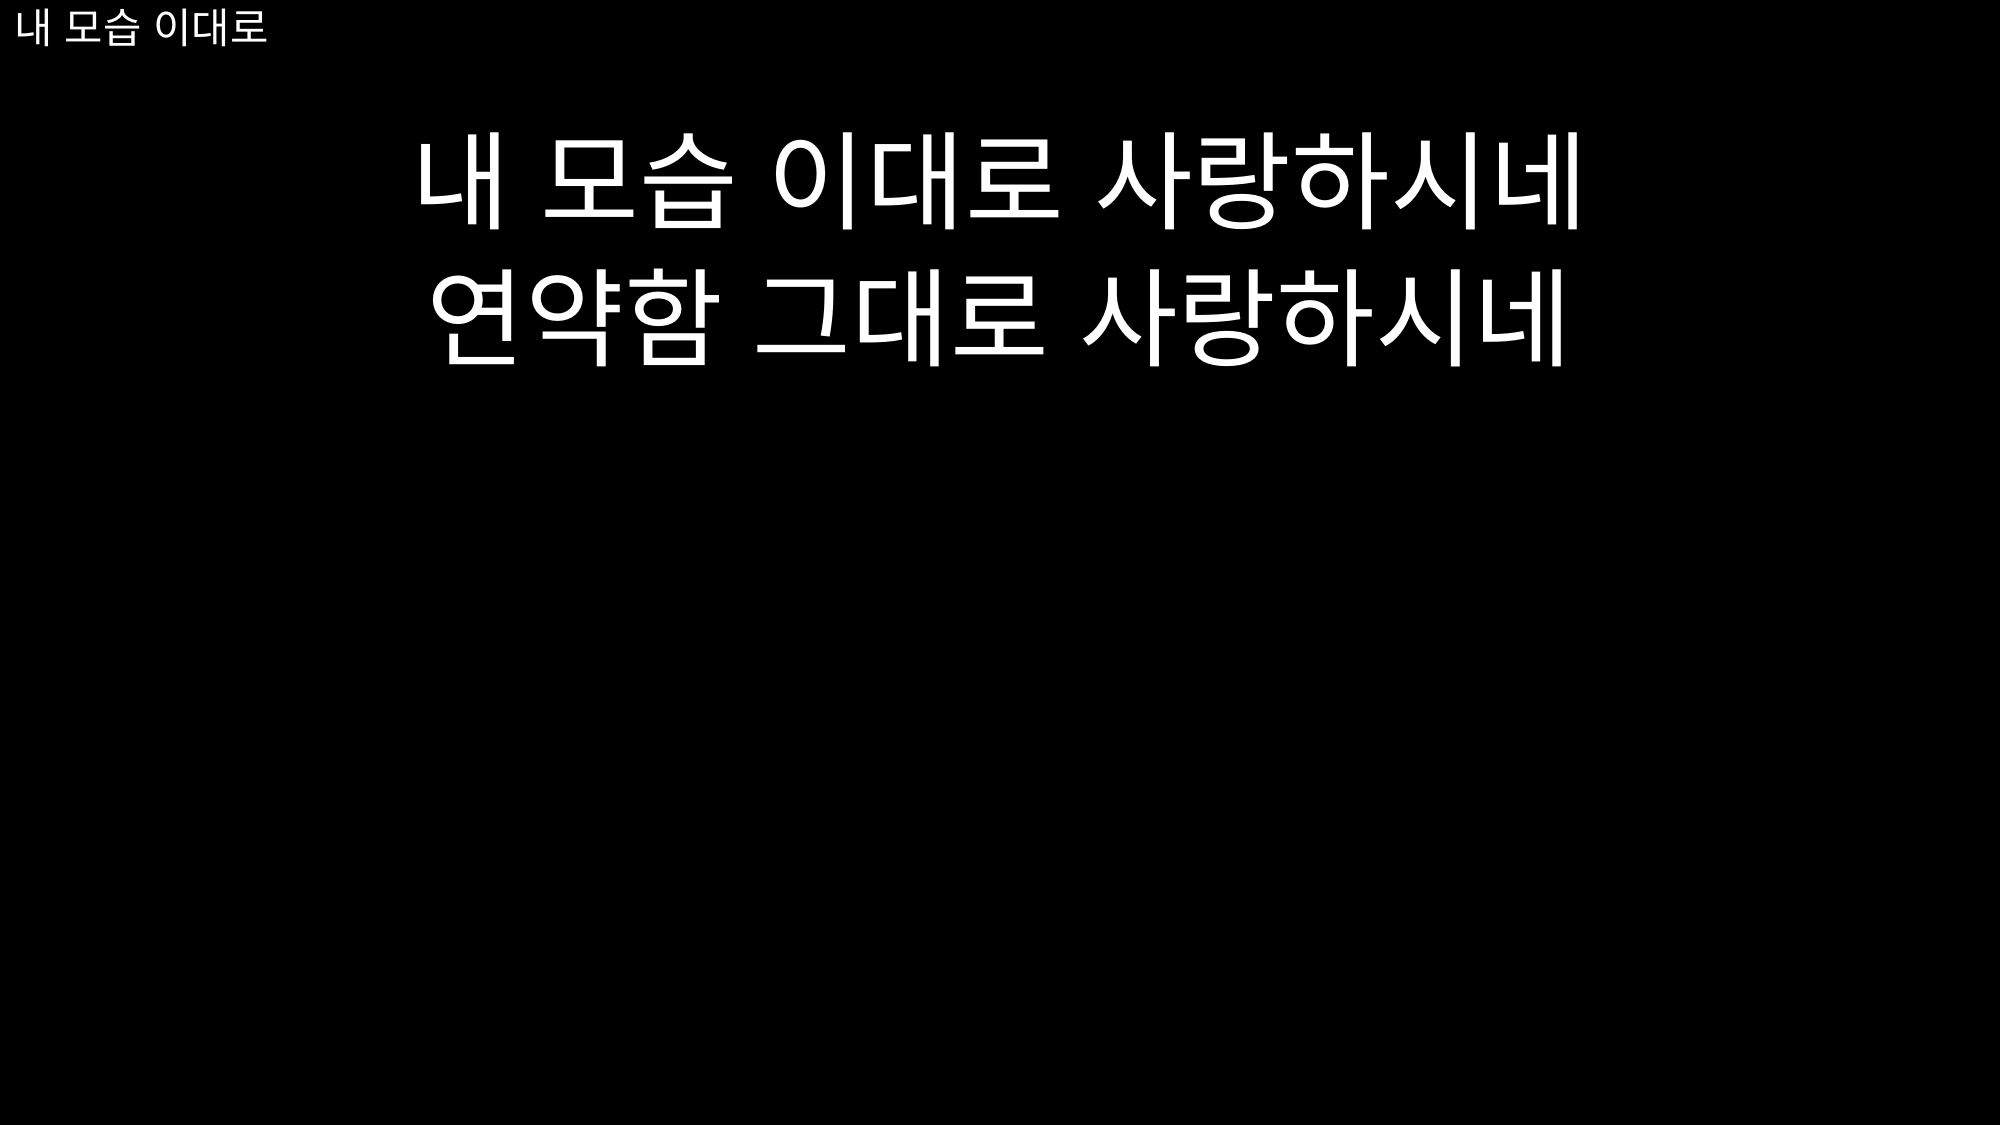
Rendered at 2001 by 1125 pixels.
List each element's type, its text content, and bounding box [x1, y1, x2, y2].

subtitle 내 모습 이대로 사랑하시네 연약함 그대로 사랑하시네 [0, 3, 2000, 781]
